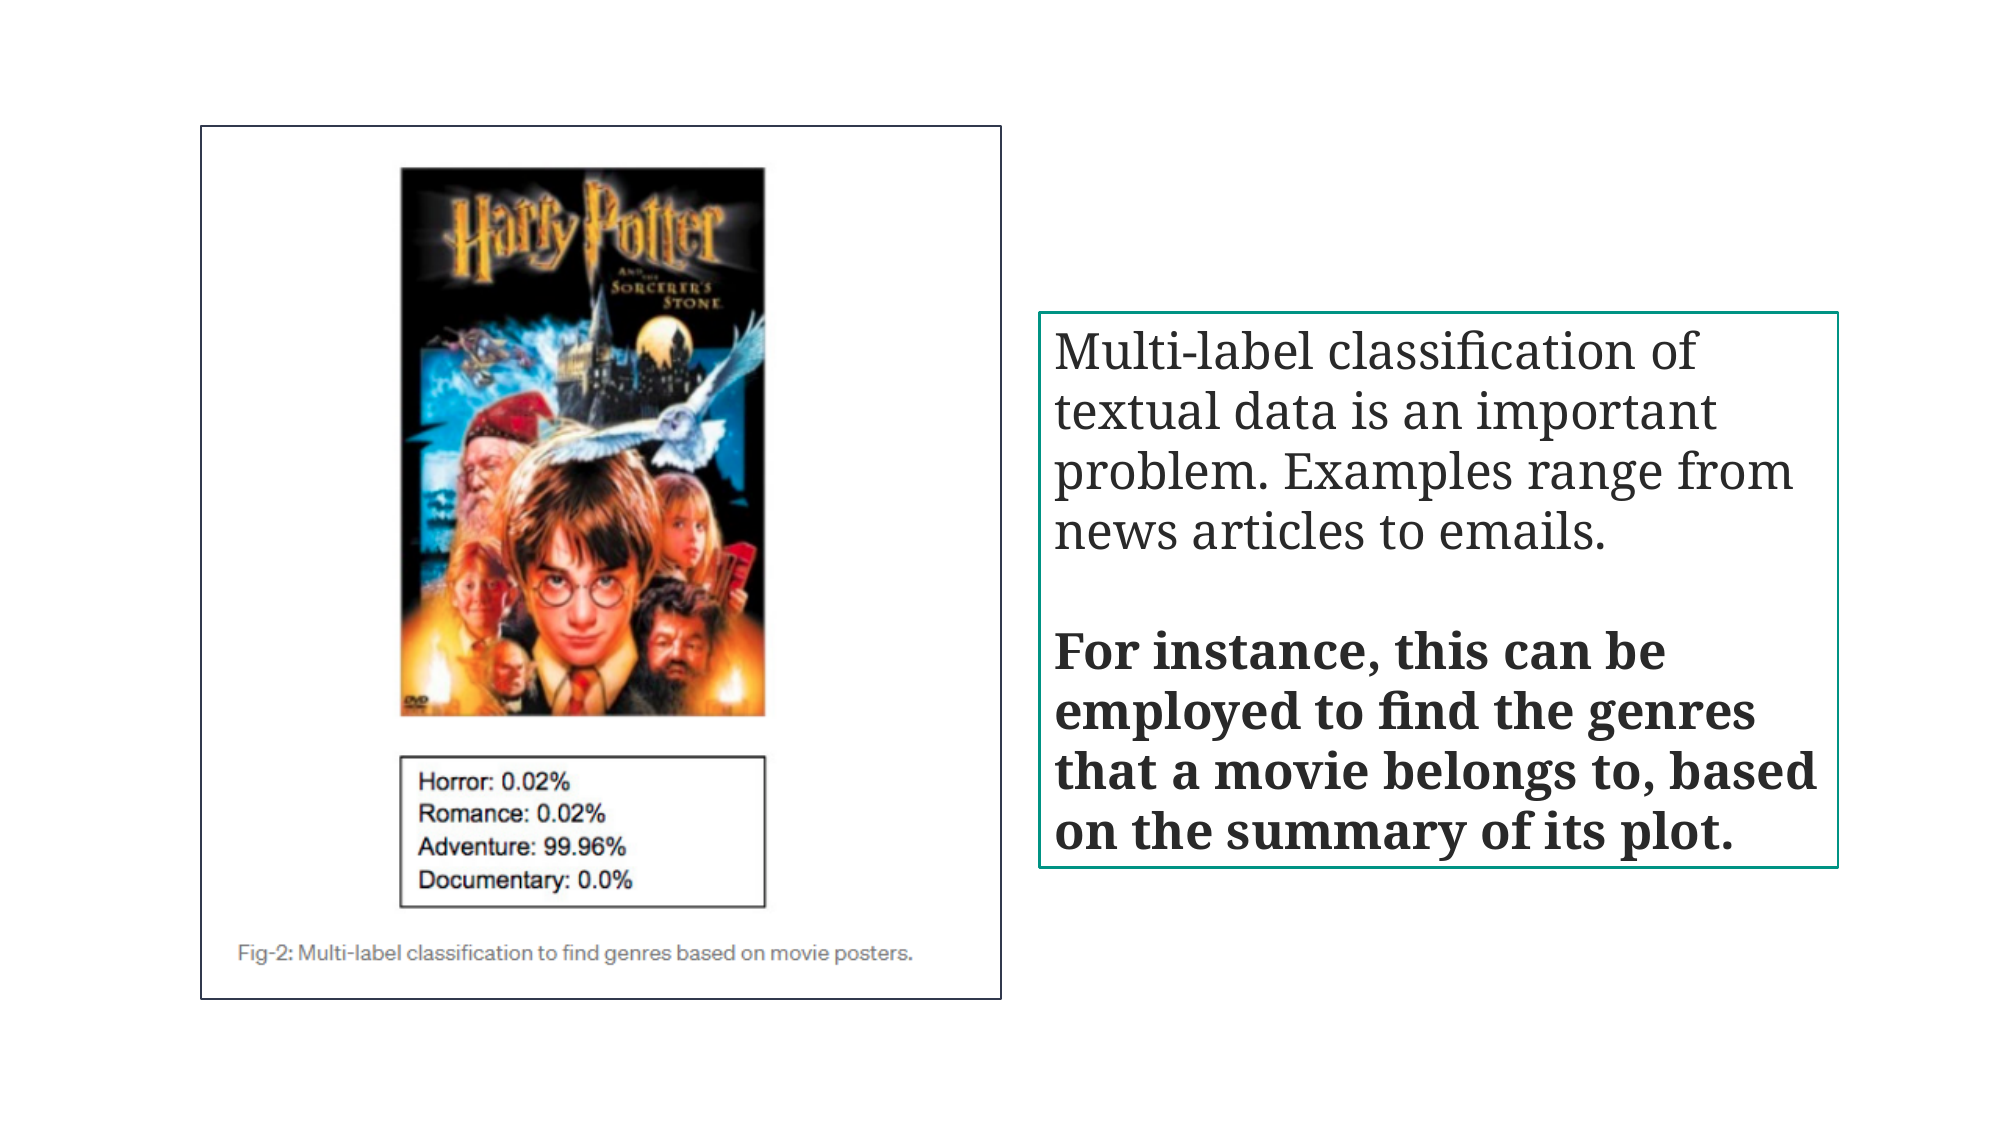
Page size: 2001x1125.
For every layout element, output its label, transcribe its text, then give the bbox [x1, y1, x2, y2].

picture [201, 127, 1001, 998]
text_box Multi-label classification of textual data is an important problem. Examples range from news articles to emails. For instance, this can be employed to find the genres that a movie belongs to, based on the summary of its plot. [1039, 312, 1838, 868]
